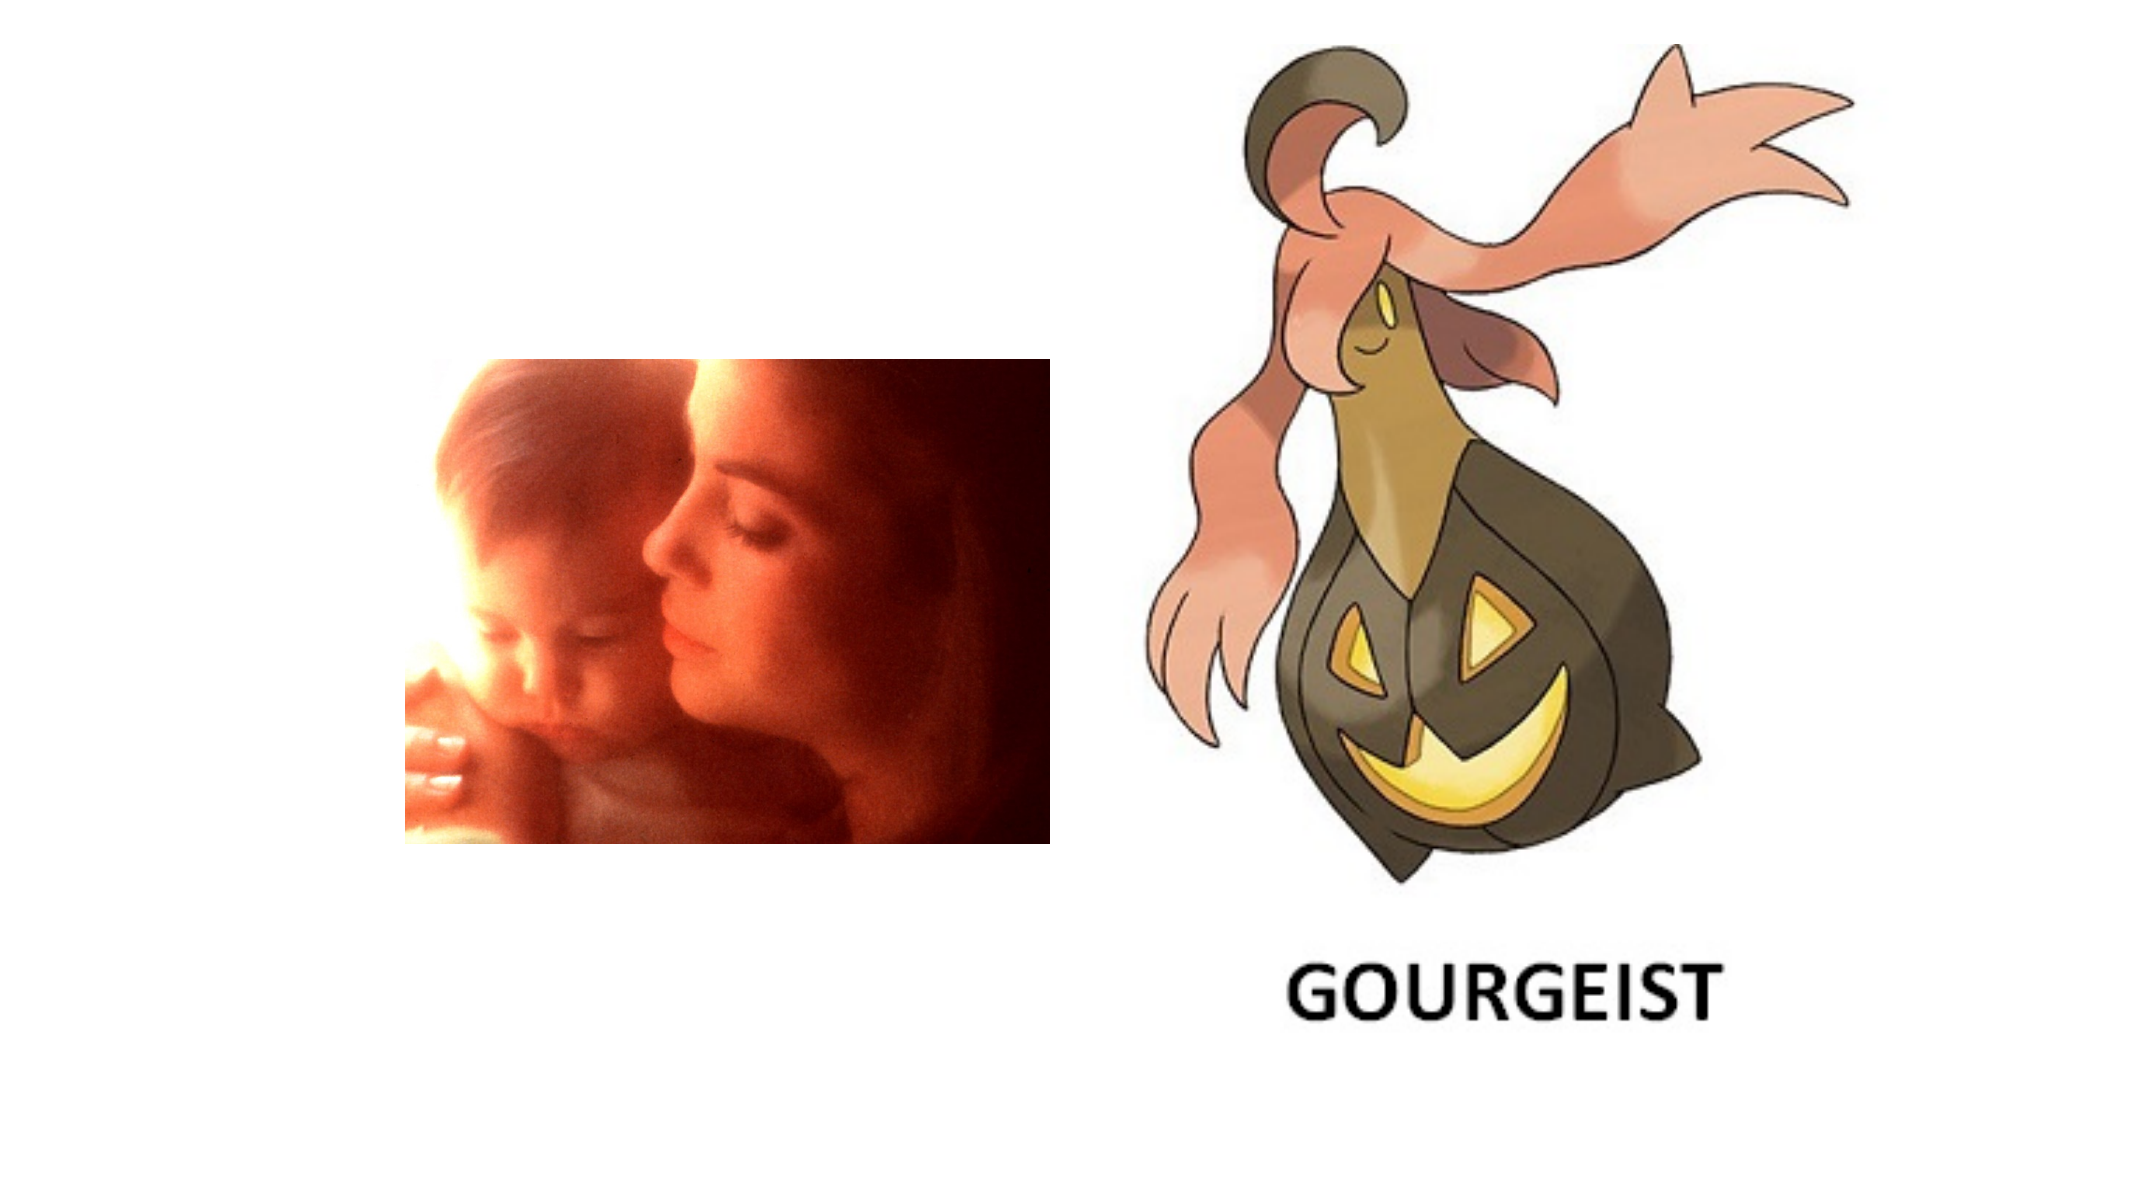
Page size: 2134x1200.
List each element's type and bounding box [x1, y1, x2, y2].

picture [404, 359, 1050, 844]
picture [1079, 44, 1922, 1170]
